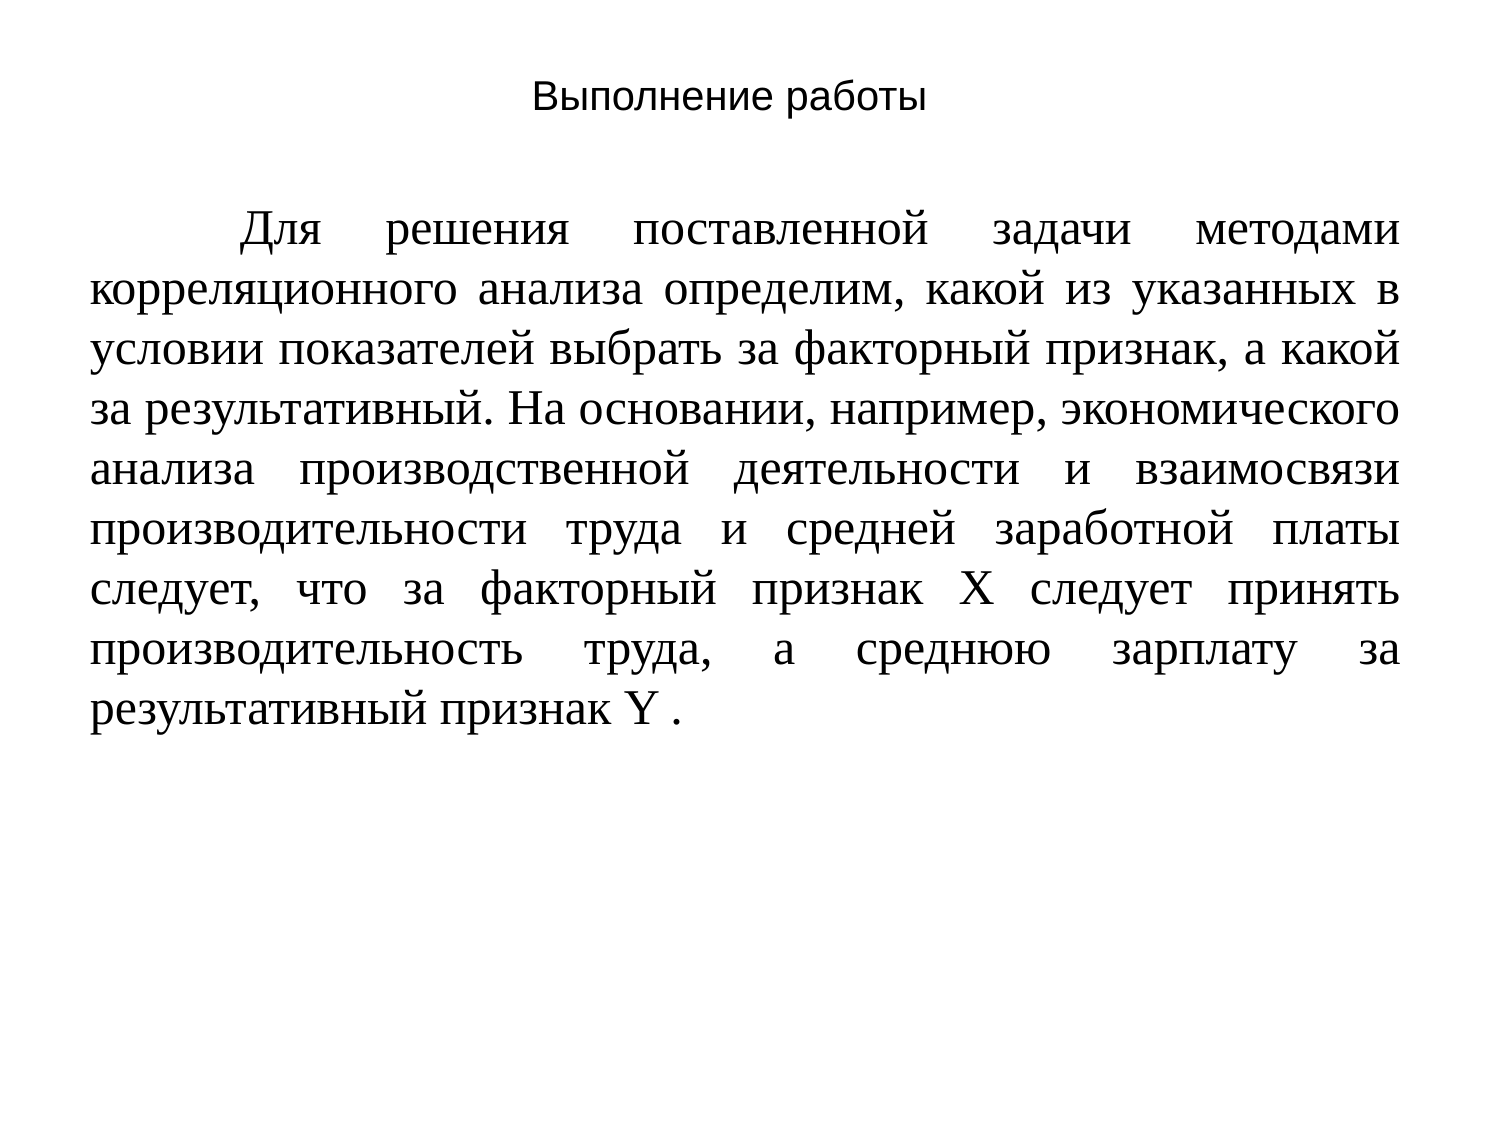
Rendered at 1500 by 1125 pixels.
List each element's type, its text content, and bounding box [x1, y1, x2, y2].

title Выполнение работы [100, 60, 1359, 127]
text_box Для решения поставленной задачи методами корреляционного анализа определим, какой из указанных в условии показателей выбрать за факторный признак, а какой за результативный. На основании, например, экономического анализа производственной деятельности и взаимосвязи производительности труда и средней заработной платы следует, что за факторный признак X следует принять производительность труда, а среднюю зарплату за результативный признак Y . [75, 186, 1416, 742]
